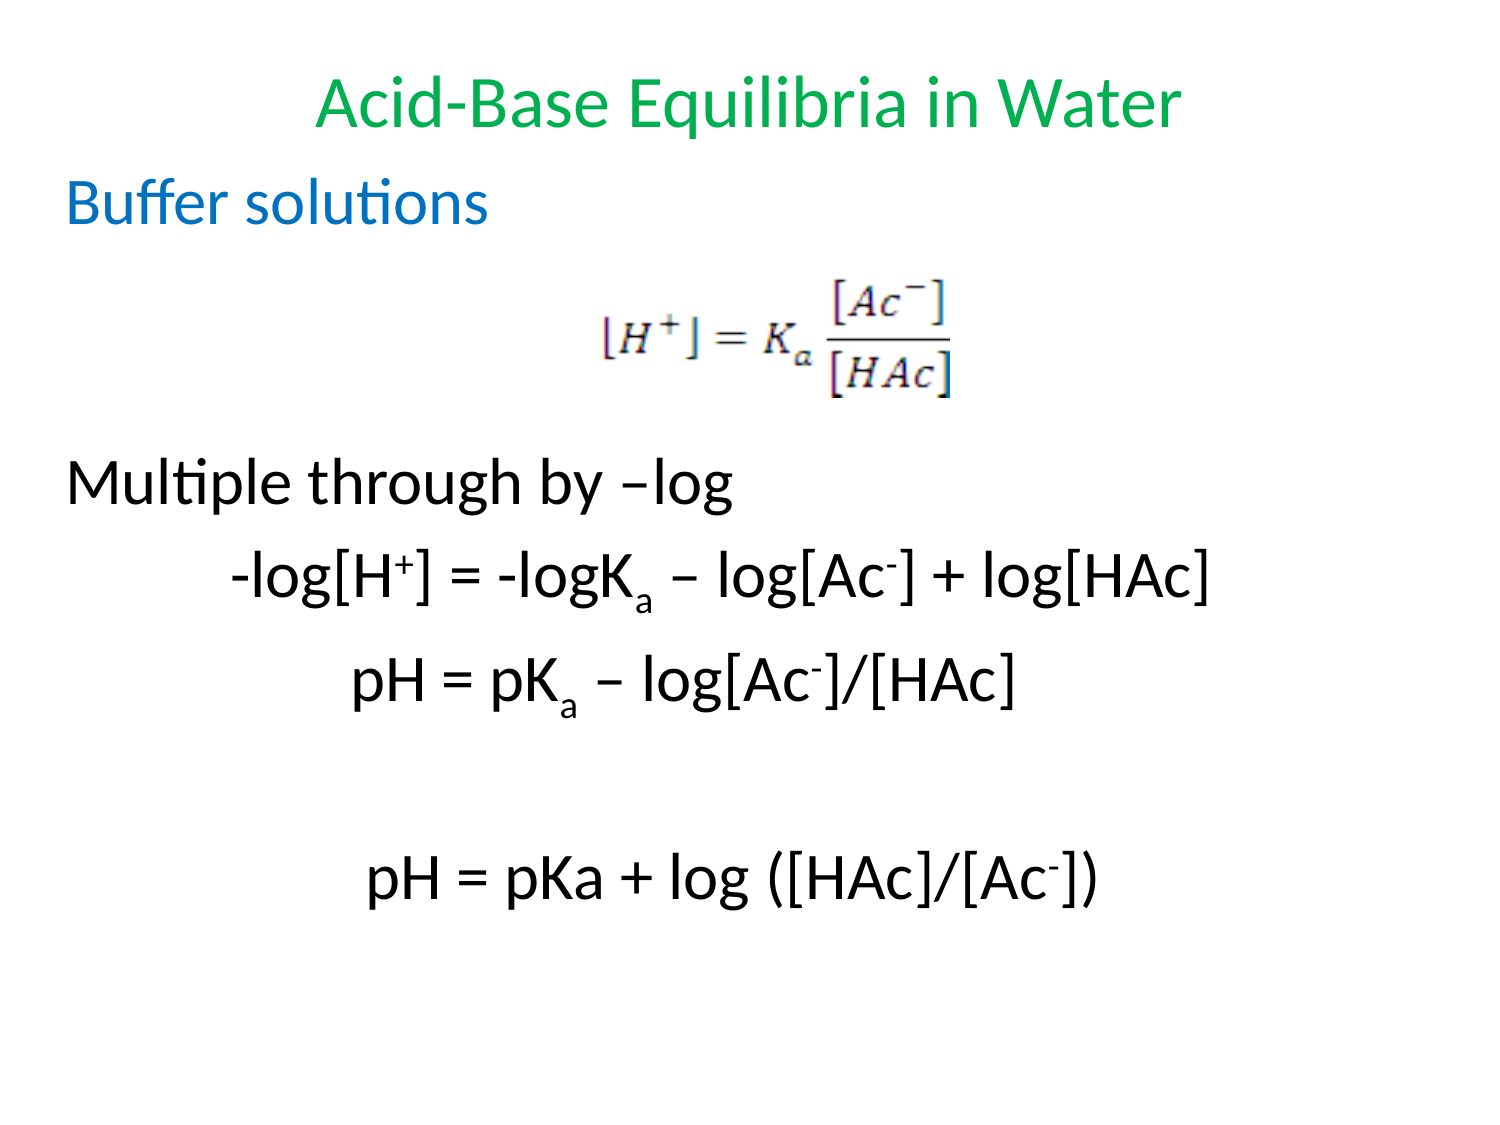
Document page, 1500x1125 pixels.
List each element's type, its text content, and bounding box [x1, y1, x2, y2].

title Acid-Base Equilibria in Water [75, 45, 1425, 149]
picture [599, 274, 951, 399]
list Buffer solutions Multiple through by –log -log[H+] = -logKa – log[Ac-] + log[HAc] pH = pKa – log[Ac-]/[HAc] pH = pKa + log ([HAc]/[Ac-]) [50, 149, 1450, 1038]
